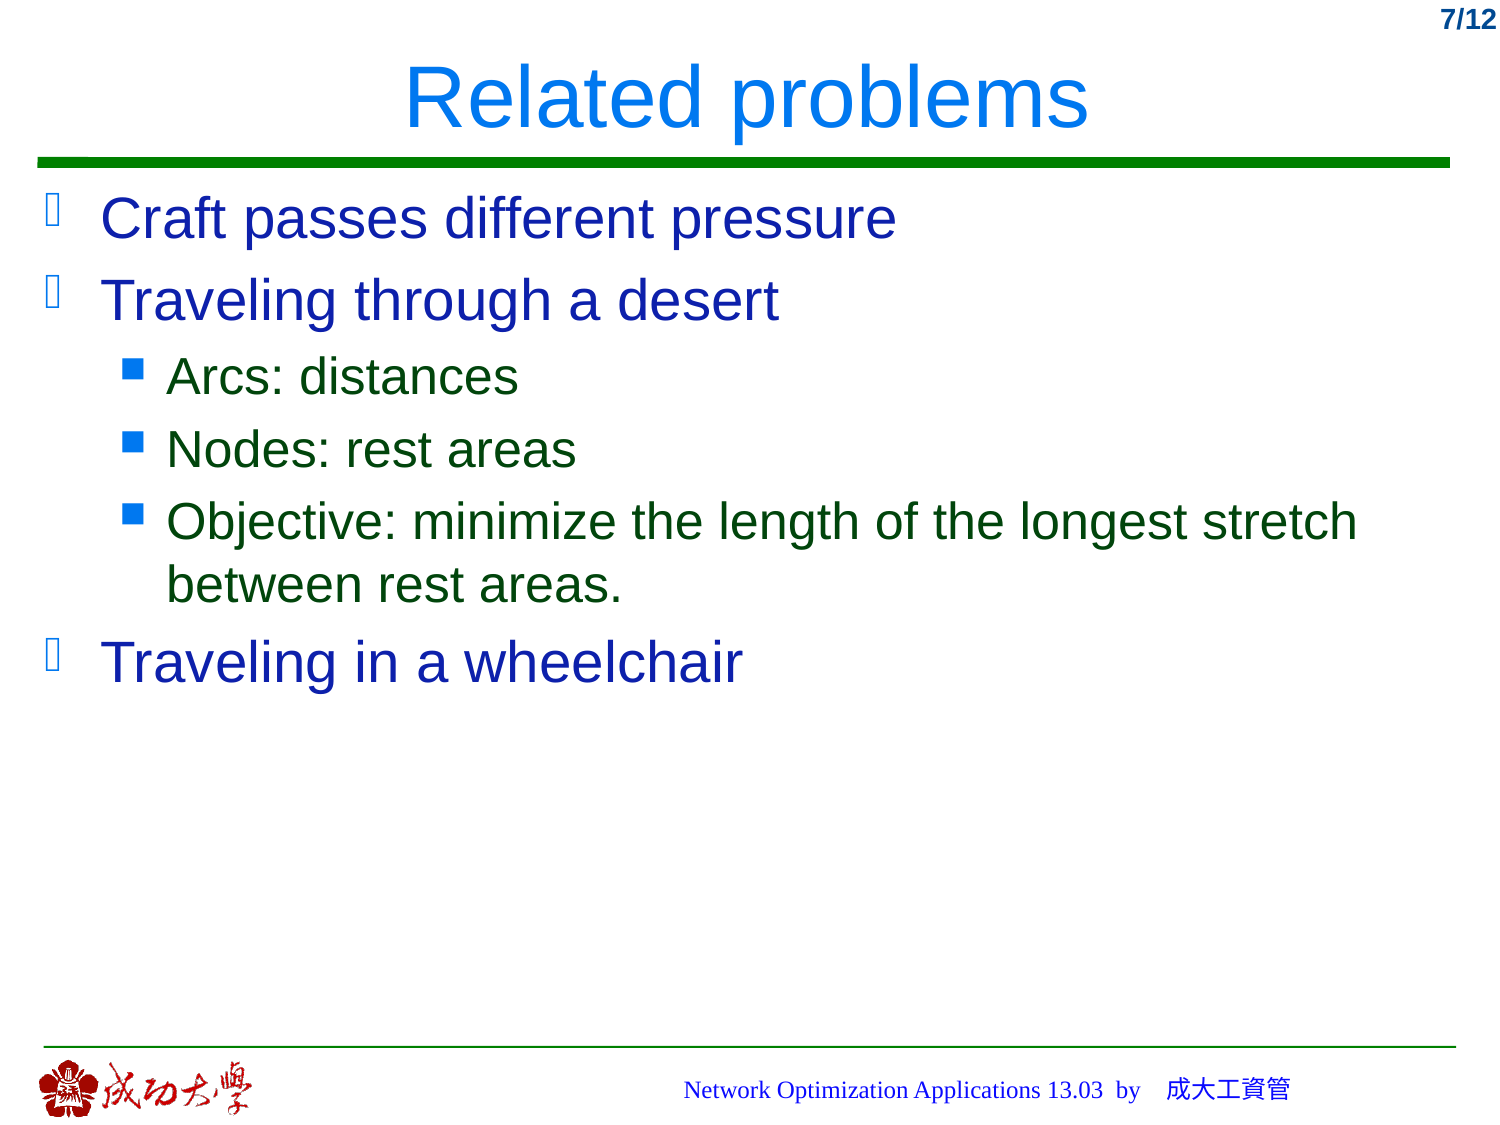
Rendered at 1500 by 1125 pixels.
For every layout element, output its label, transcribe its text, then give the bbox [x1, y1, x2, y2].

footer Network Optimization Applications 13.03 by 成大工資管 [513, 1058, 1472, 1119]
list Craft passes different pressure Traveling through a desert Arcs: distances Nodes: rest areas Objective: minimize the length of the longest stretch between rest areas. Traveling in a wheelchair [29, 172, 1470, 1035]
title Related problems [12, 12, 1483, 173]
picture [35, 1058, 254, 1118]
